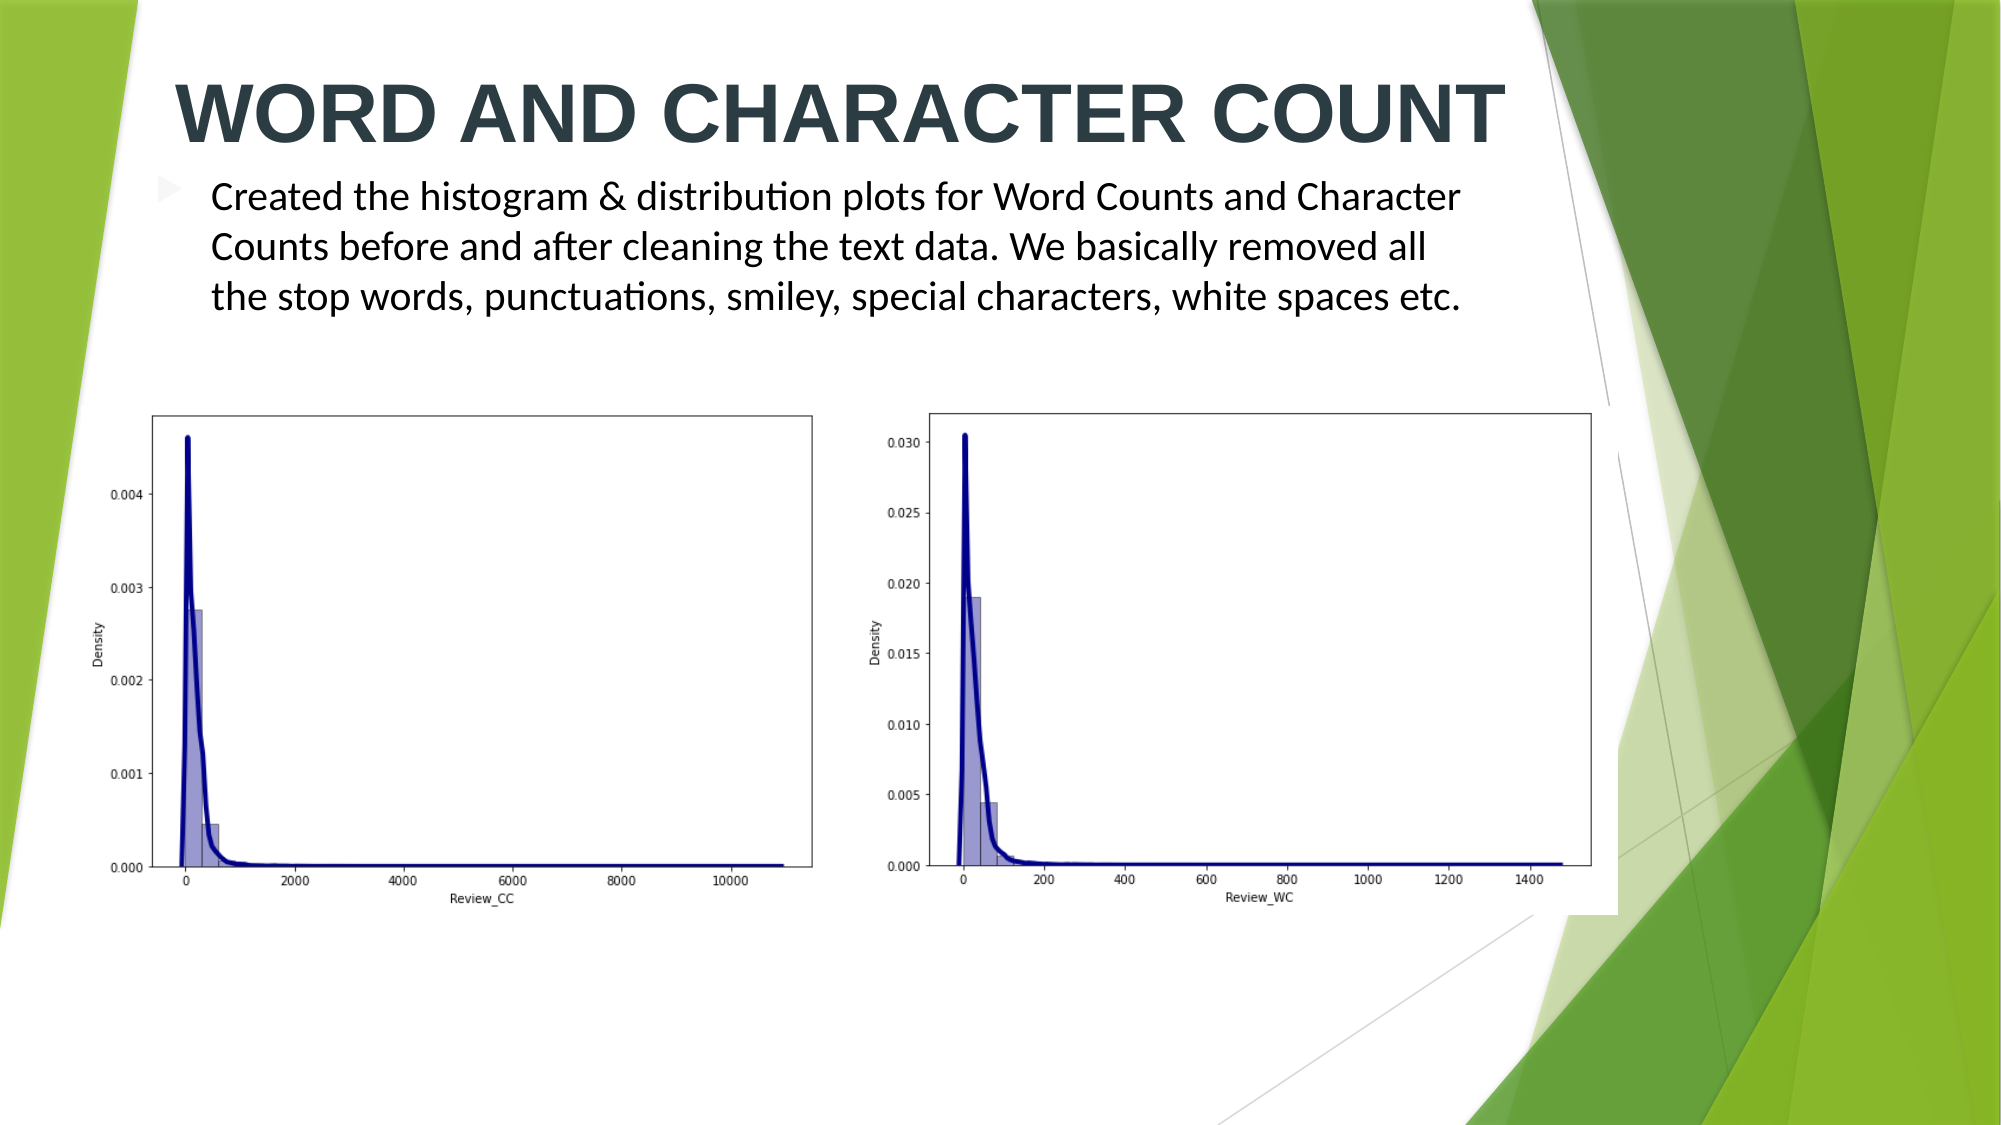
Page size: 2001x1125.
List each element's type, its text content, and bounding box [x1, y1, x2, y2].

text_box Created the histogram & distribution plots for Word Counts and Character Counts before and after cleaning the text data. We basically removed all the stop words, punctuations, smiley, special characters, white spaces etc. [140, 161, 1502, 405]
picture [80, 406, 1619, 916]
text_box WORD AND CHARACTER COUNT [160, 35, 1561, 167]
